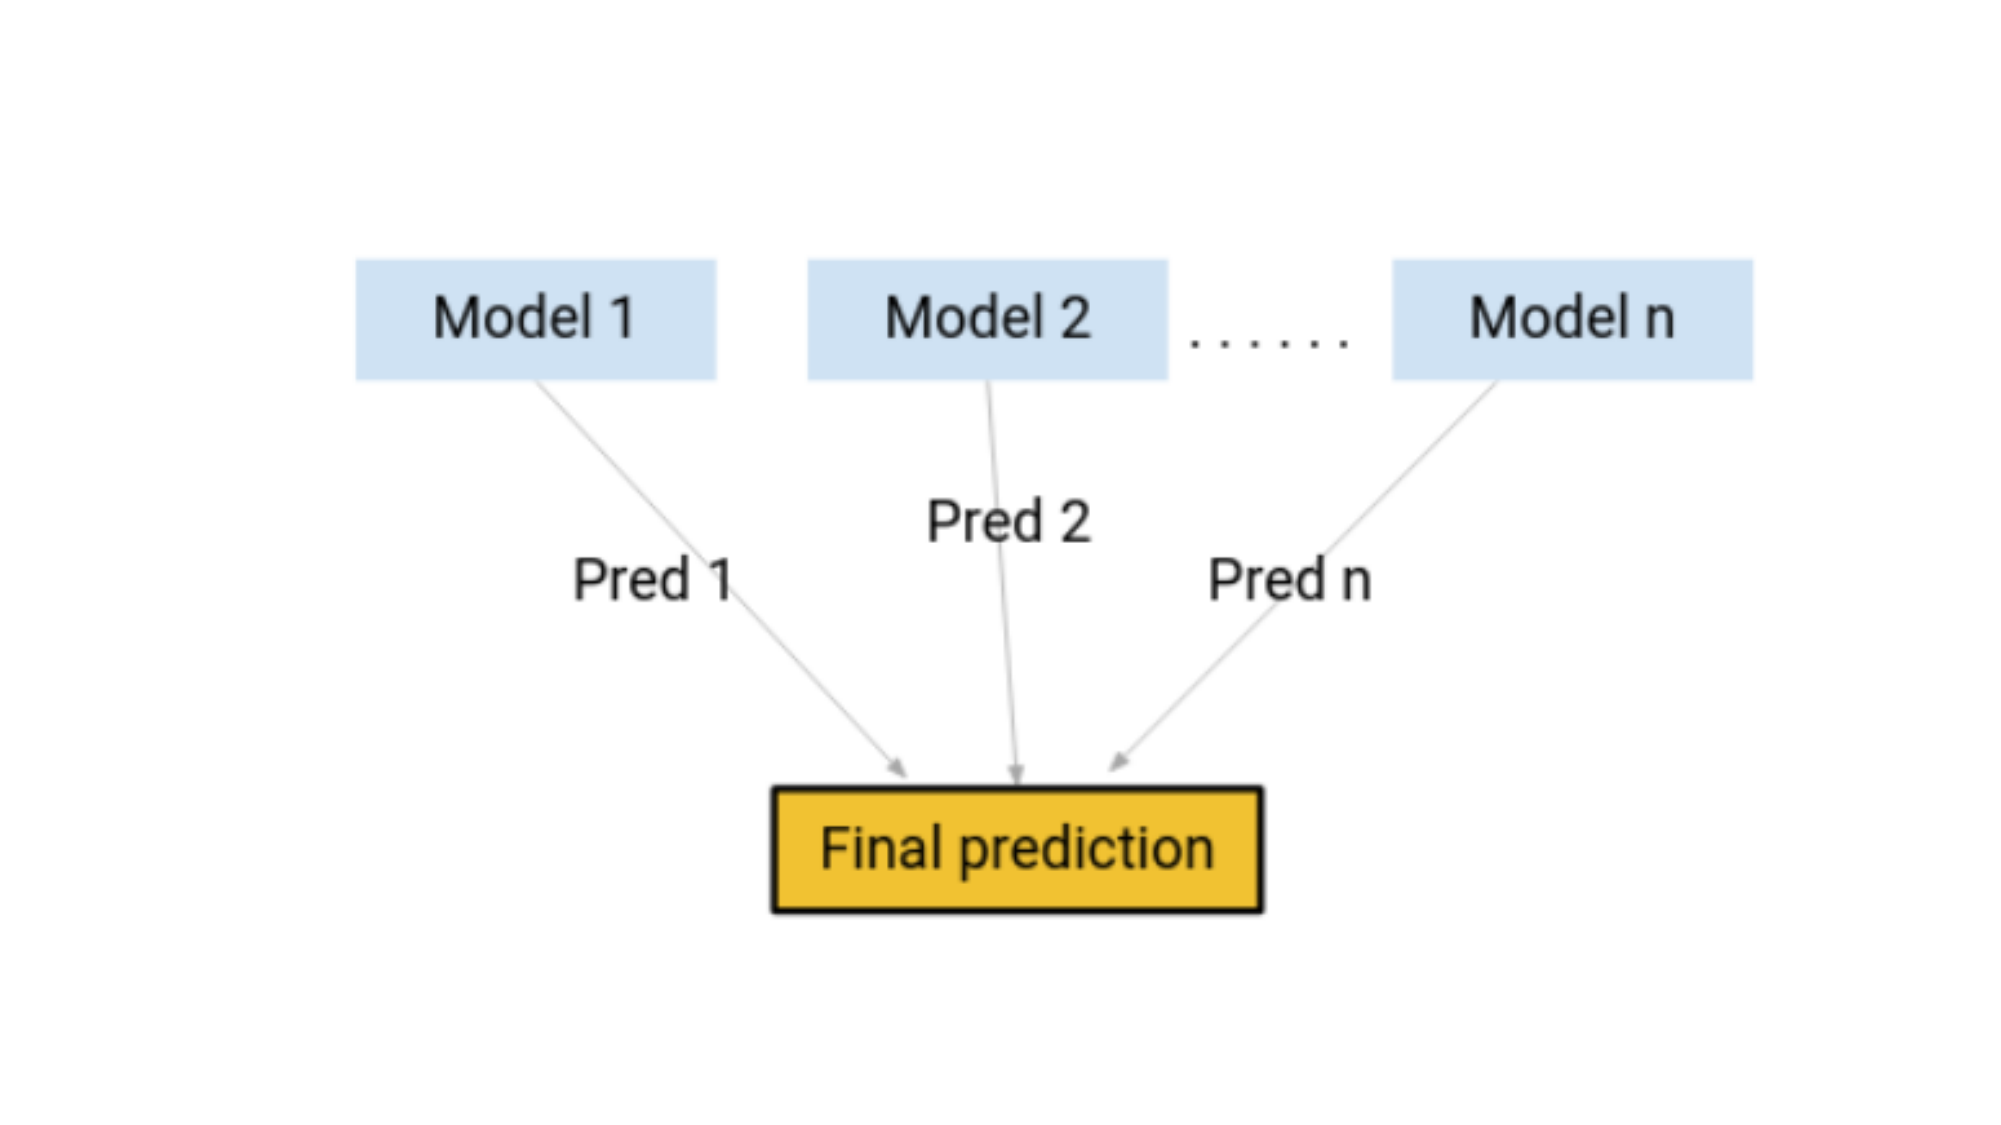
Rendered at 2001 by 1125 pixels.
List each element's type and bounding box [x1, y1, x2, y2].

picture [212, 83, 1813, 995]
